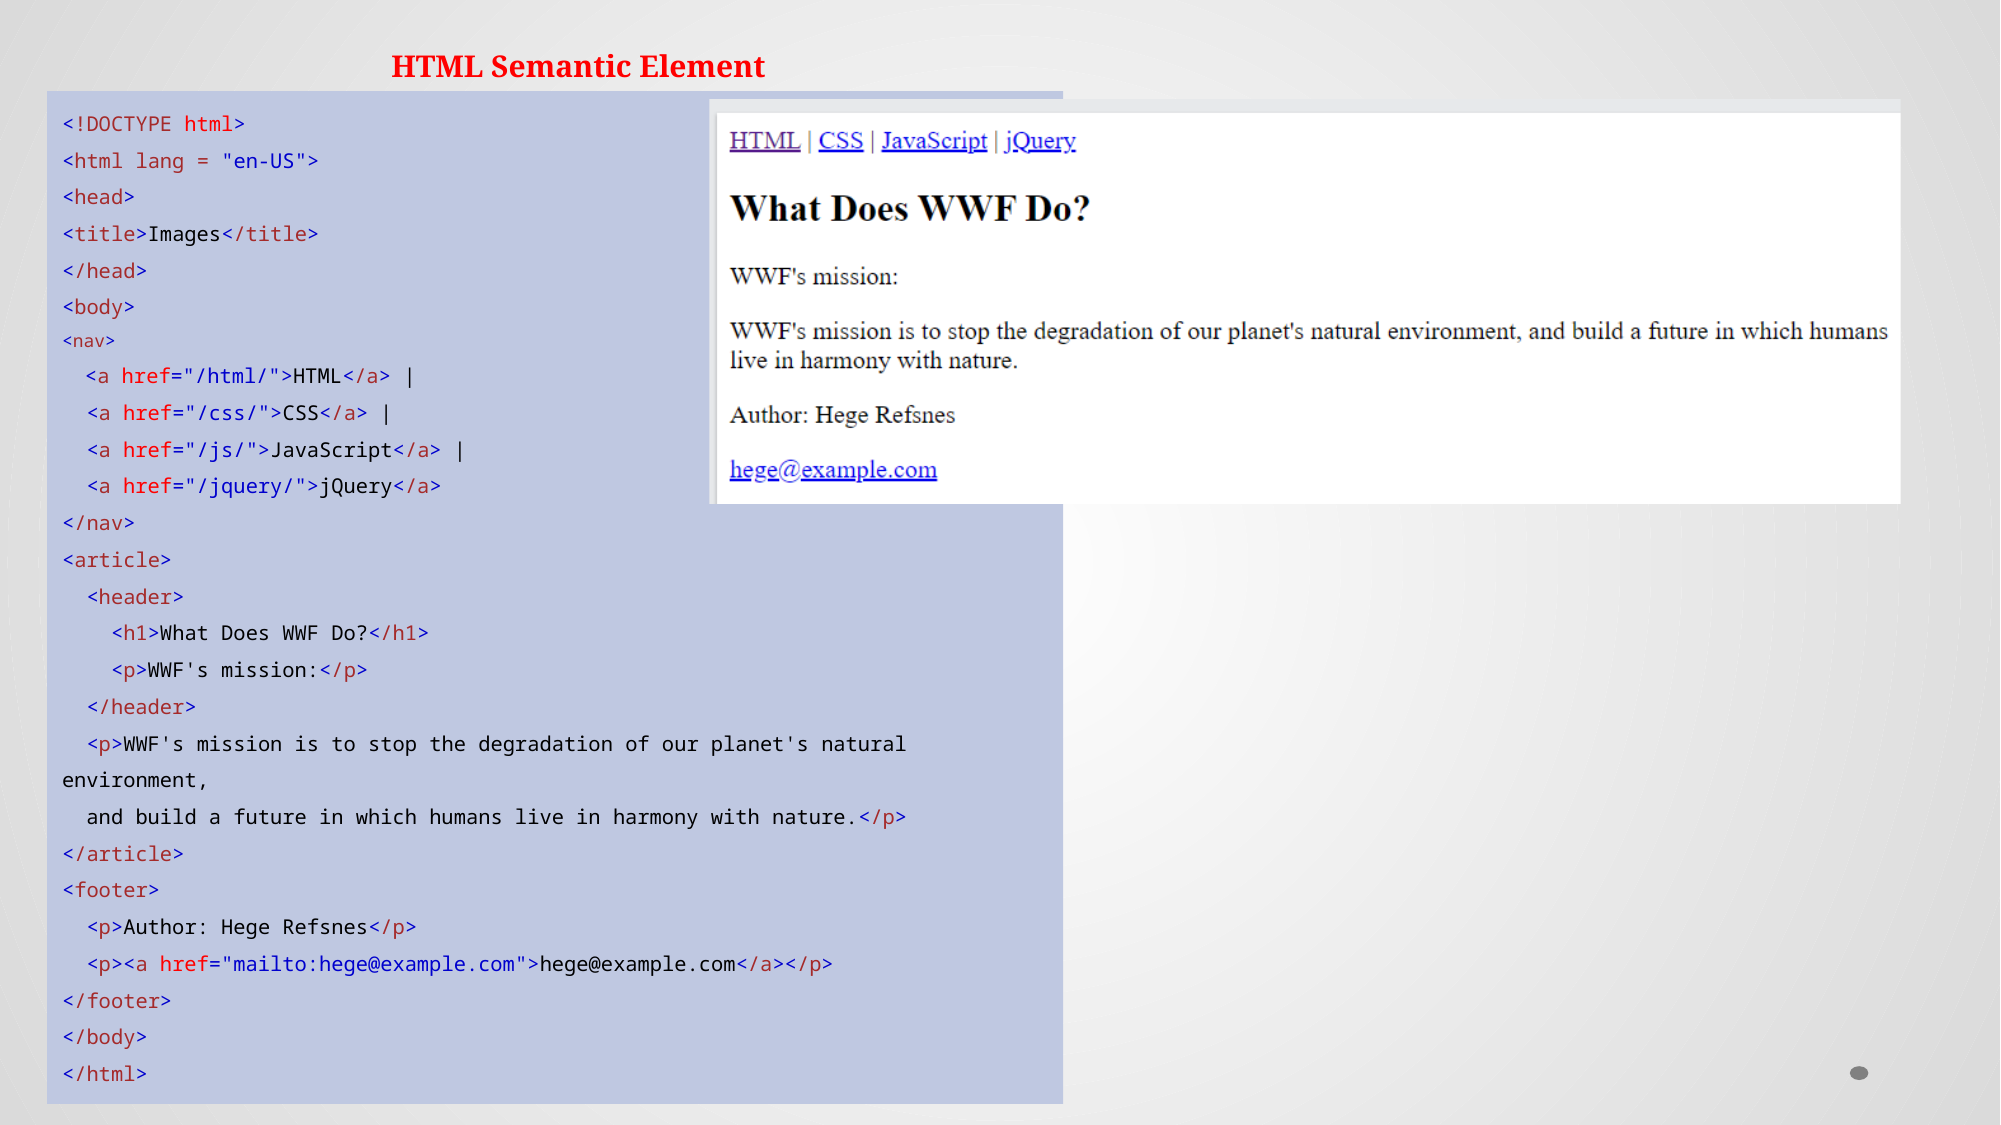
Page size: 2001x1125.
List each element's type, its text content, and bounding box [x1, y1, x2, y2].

list <!DOCTYPE html> <html lang = "en-US"> <head> <title>Images</title> </head> <body> <nav> <a href="/html/">HTML</a> | <a href="/css/">CSS</a> | <a href="/js/">JavaScript</a> | <a href="/jquery/">jQuery</a> </nav> <article> <header> <h1>What Does WWF Do?</h1> <p>WWF's mission:</p> </header> <p>WWF's mission is to stop the degradation of our planet's natural environment, and build a future in which humans live in harmony with nature.</p> </article> <footer> <p>Author: Hege Refsnes</p> <p><a href="mailto:hege@example.com">hege@example.com</a></p> </footer> </body> </html> [47, 91, 1064, 1104]
title HTML Semantic Element [190, 21, 967, 91]
picture [709, 99, 1901, 504]
